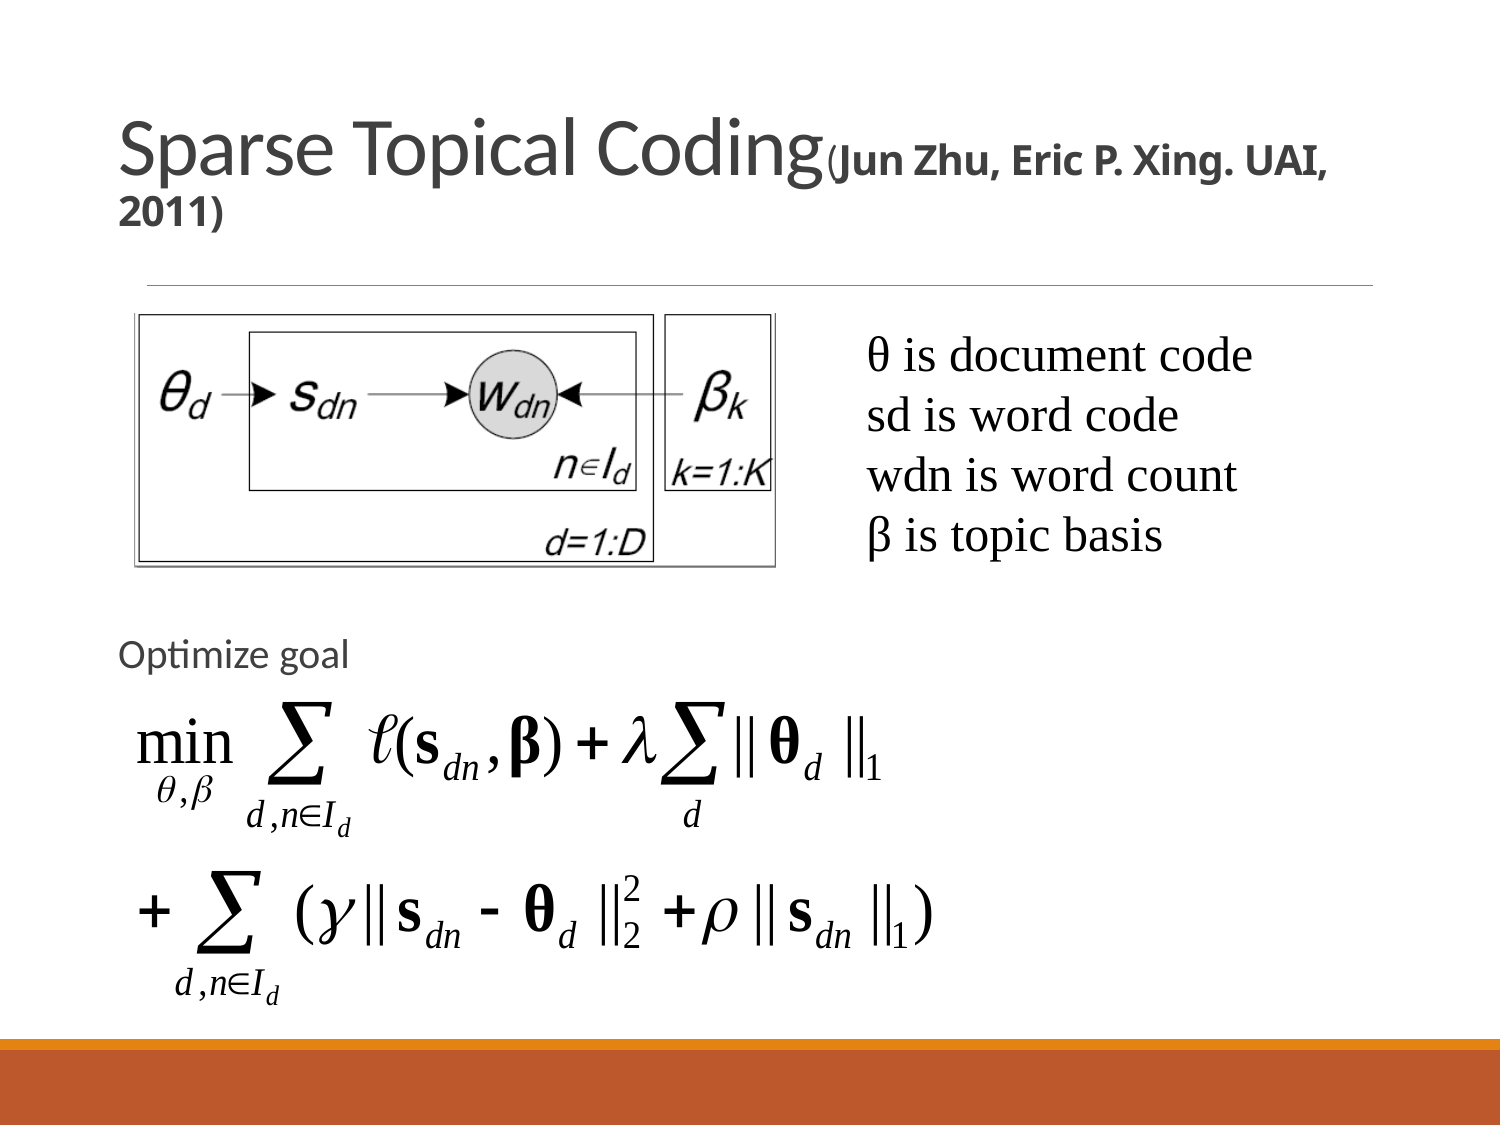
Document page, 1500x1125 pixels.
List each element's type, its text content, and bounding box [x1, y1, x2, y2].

picture [134, 313, 776, 569]
title Sparse Topical Coding(Jun Zhu, Eric P. Xing. UAI, 2011) [103, 22, 1397, 243]
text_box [126, 691, 948, 1019]
text_box θ is document code sd is word code wdn is word count β is topic basis [851, 313, 1269, 569]
list Optimize goal [103, 472, 1397, 1084]
